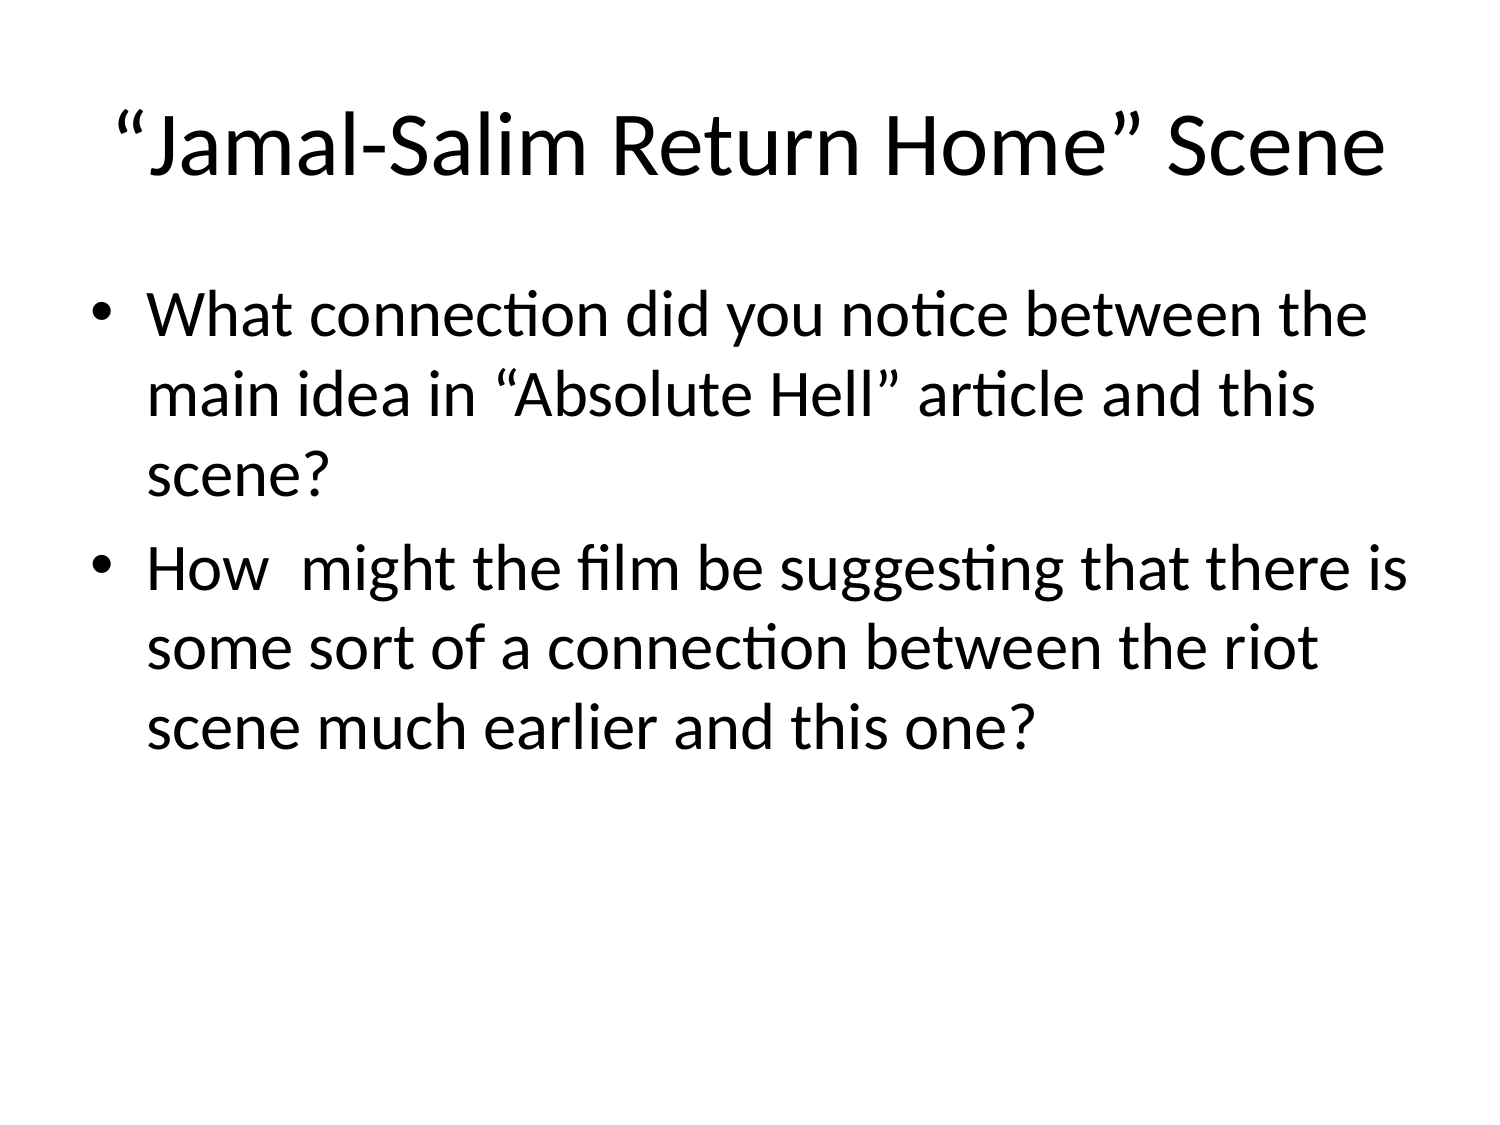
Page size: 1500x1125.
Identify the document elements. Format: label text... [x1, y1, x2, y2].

title “Jamal-Salim Return Home” Scene [75, 45, 1425, 233]
list What connection did you notice between the main idea in “Absolute Hell” article and this scene? How might the film be suggesting that there is some sort of a connection between the riot scene much earlier and this one? [75, 262, 1425, 1005]
